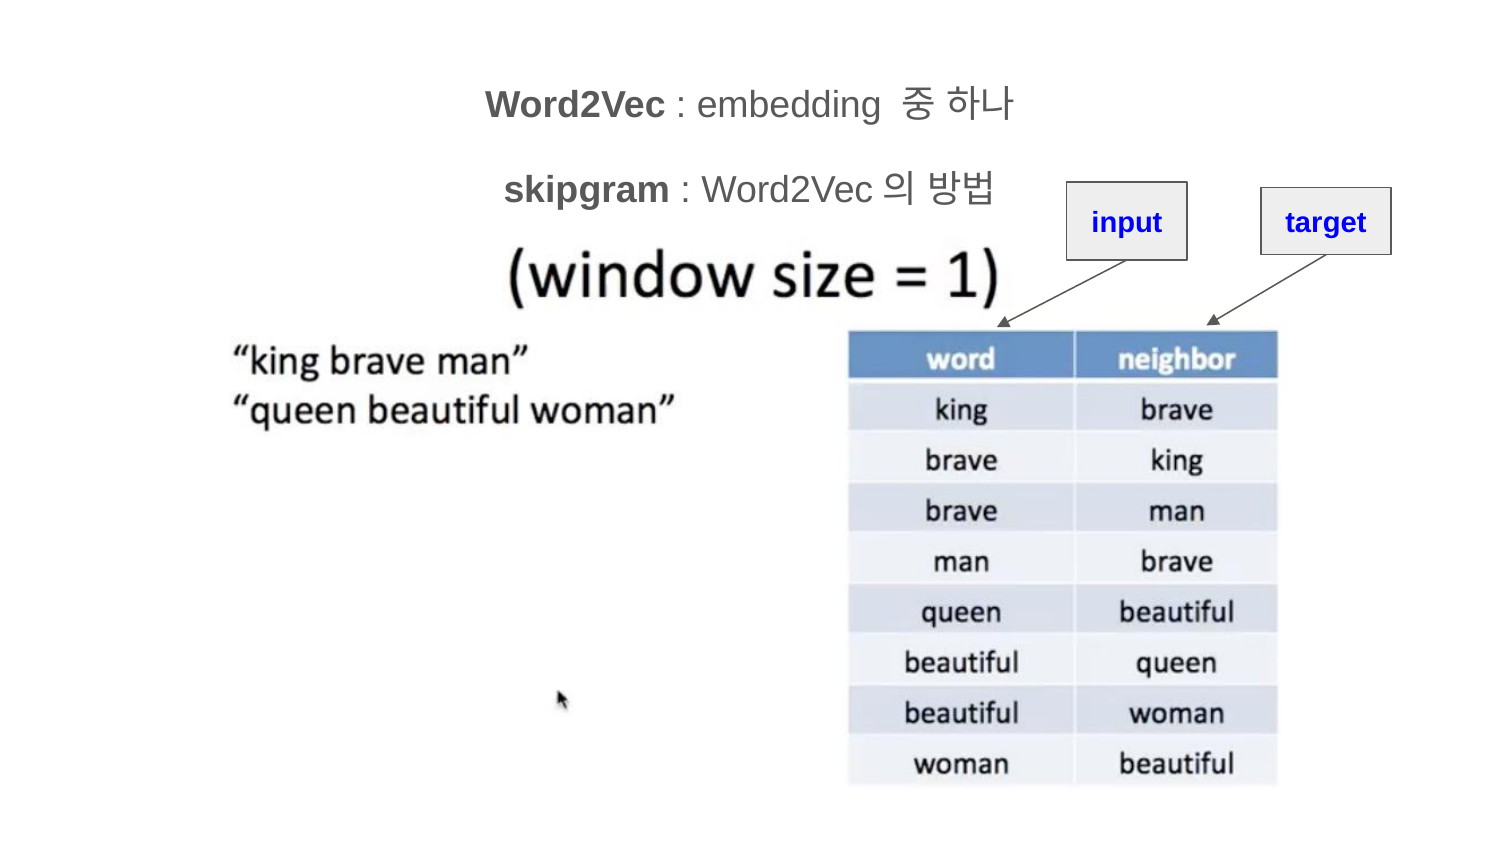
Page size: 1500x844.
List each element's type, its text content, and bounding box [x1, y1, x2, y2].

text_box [1206, 254, 1327, 326]
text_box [996, 259, 1127, 328]
text_box target [1261, 187, 1392, 255]
text_box input [1066, 182, 1187, 235]
list Word2Vec : embedding 중 하나 skipgram : Word2Vec의 방법 [51, 58, 1449, 619]
picture [211, 237, 1289, 799]
